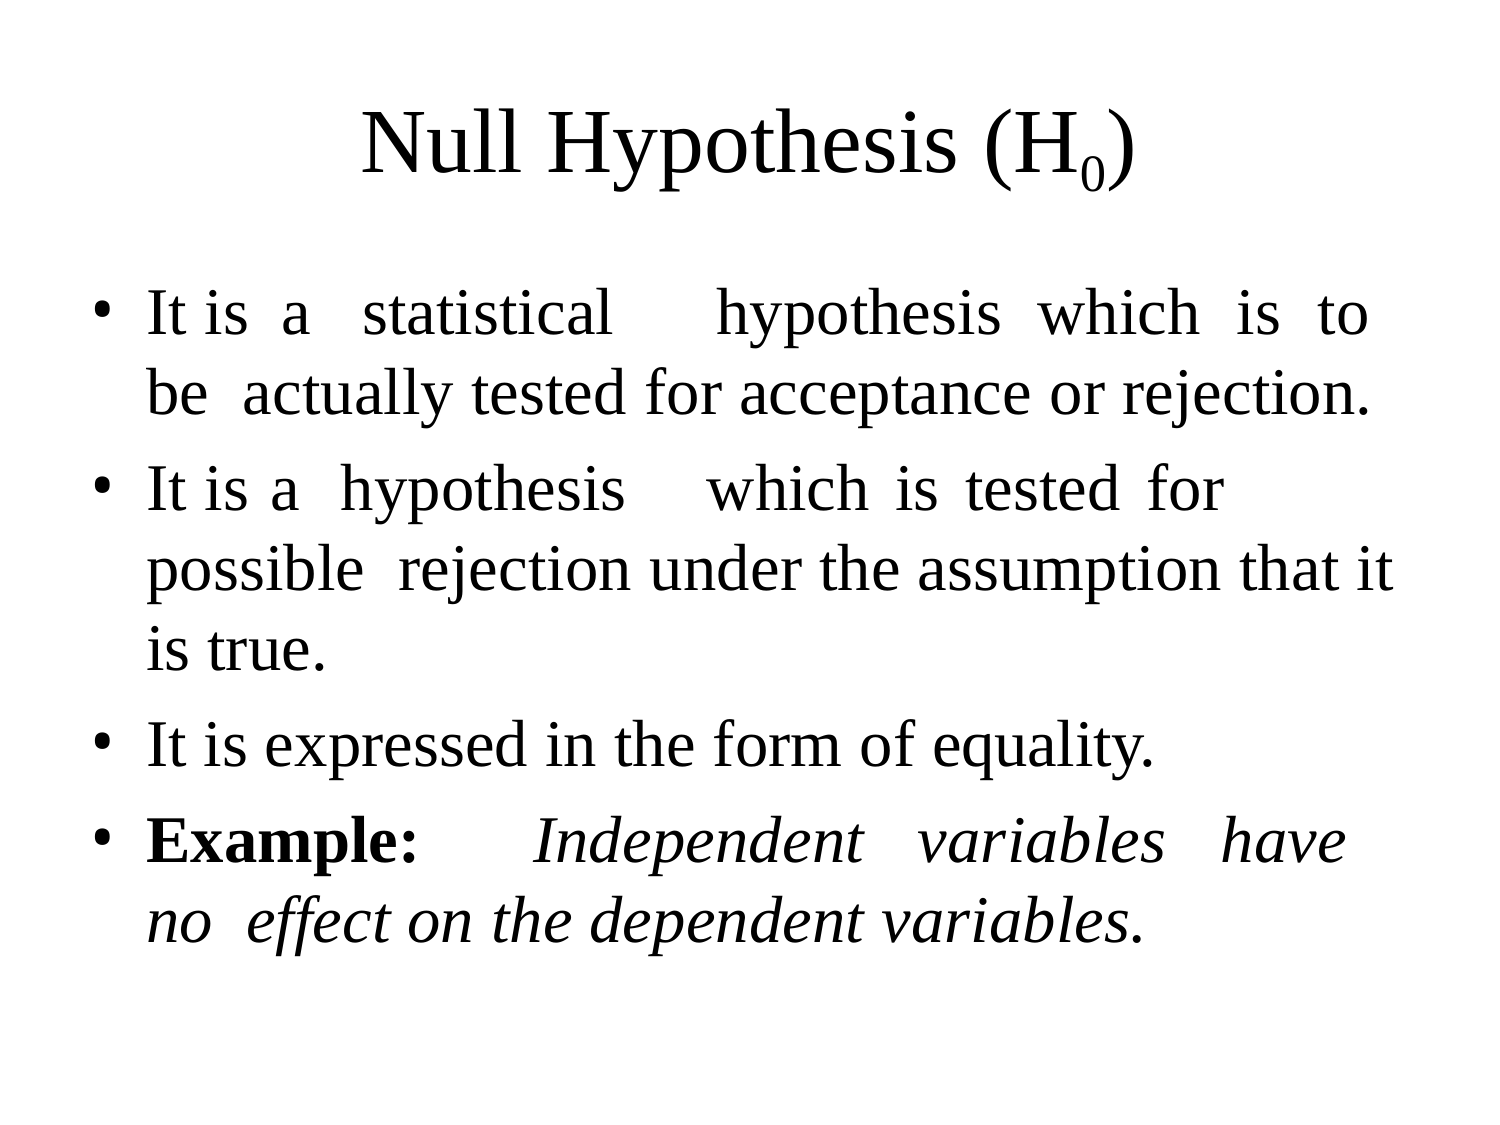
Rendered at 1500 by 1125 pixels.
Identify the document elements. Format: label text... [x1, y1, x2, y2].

title Null Hypothesis (H0) [356, 78, 1144, 265]
text_box It is a statistical hypothesis which is to be actually tested for acceptance or rejection. It is a hypothesis which is tested for possible rejection under the assumption that it is true. It is expressed in the form of equality. Example: Independent variables have no effect on the dependent variables. [87, 265, 1413, 956]
